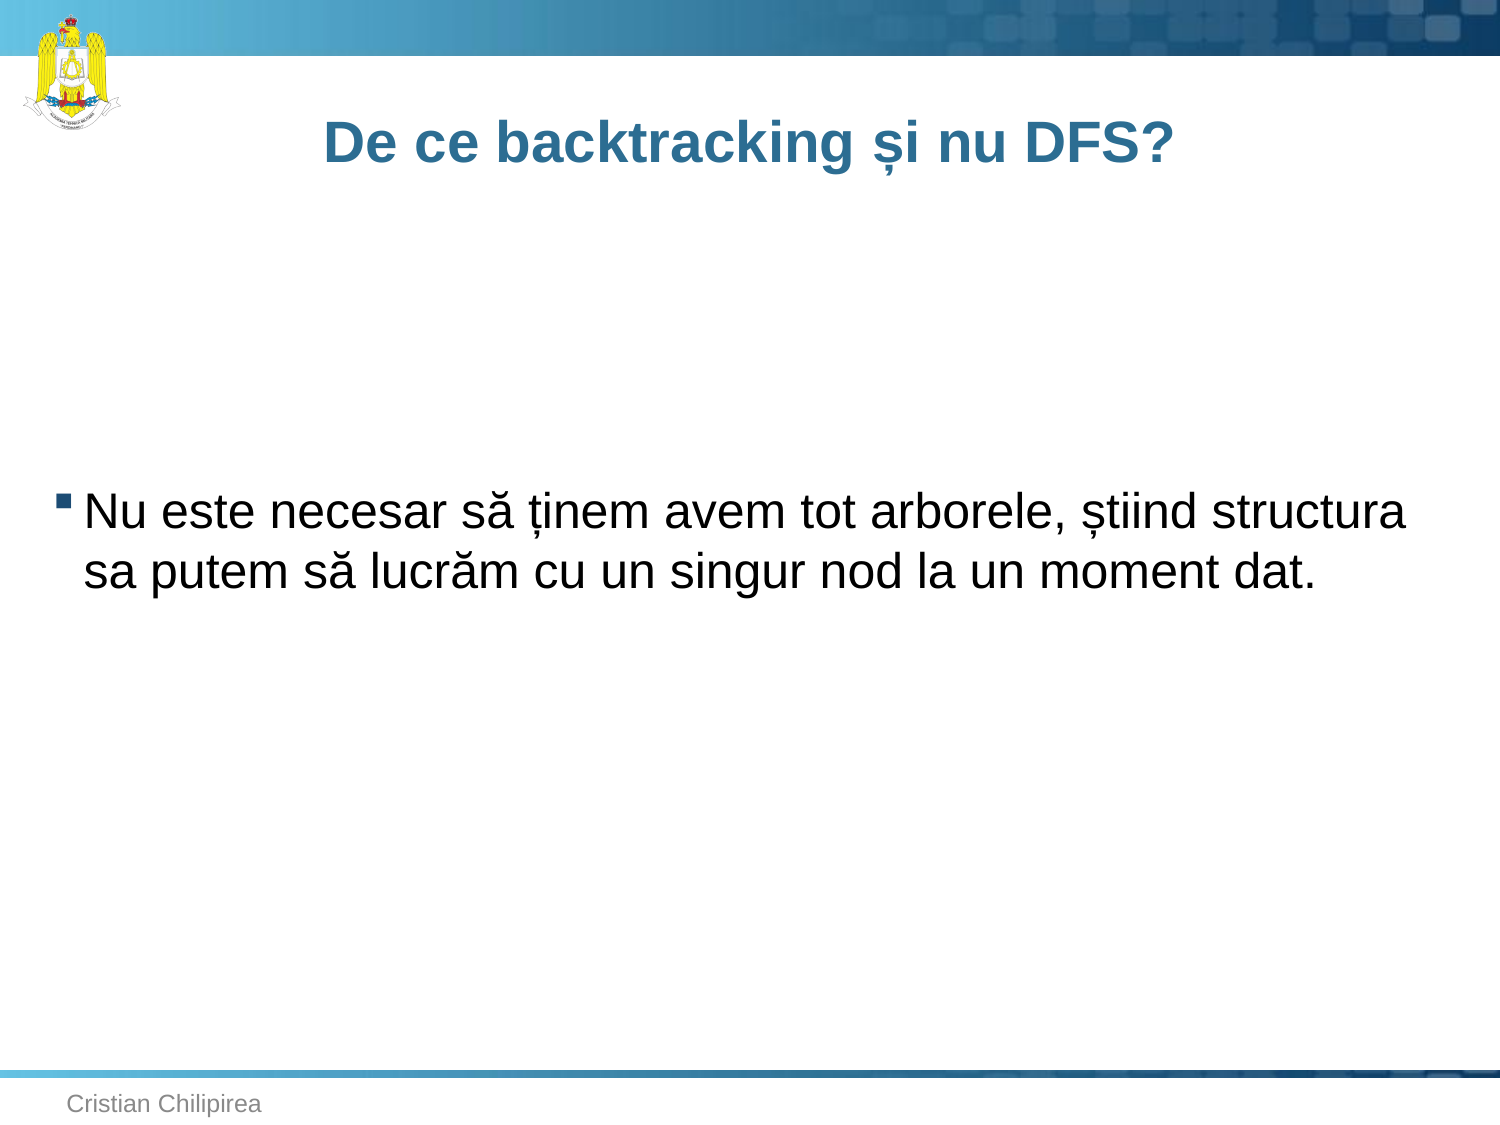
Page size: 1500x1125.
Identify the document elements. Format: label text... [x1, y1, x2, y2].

footer Cristian Chilipirea [51, 1083, 1157, 1125]
title De ce backtracking și nu DFS? [51, 102, 1449, 178]
list Nu este necesar să ținem avem tot arborele, știind structura sa putem să lucrăm cu un singur nod la un moment dat. [52, 470, 1451, 1053]
picture [0, 0, 1500, 130]
picture [0, 1070, 1500, 1078]
